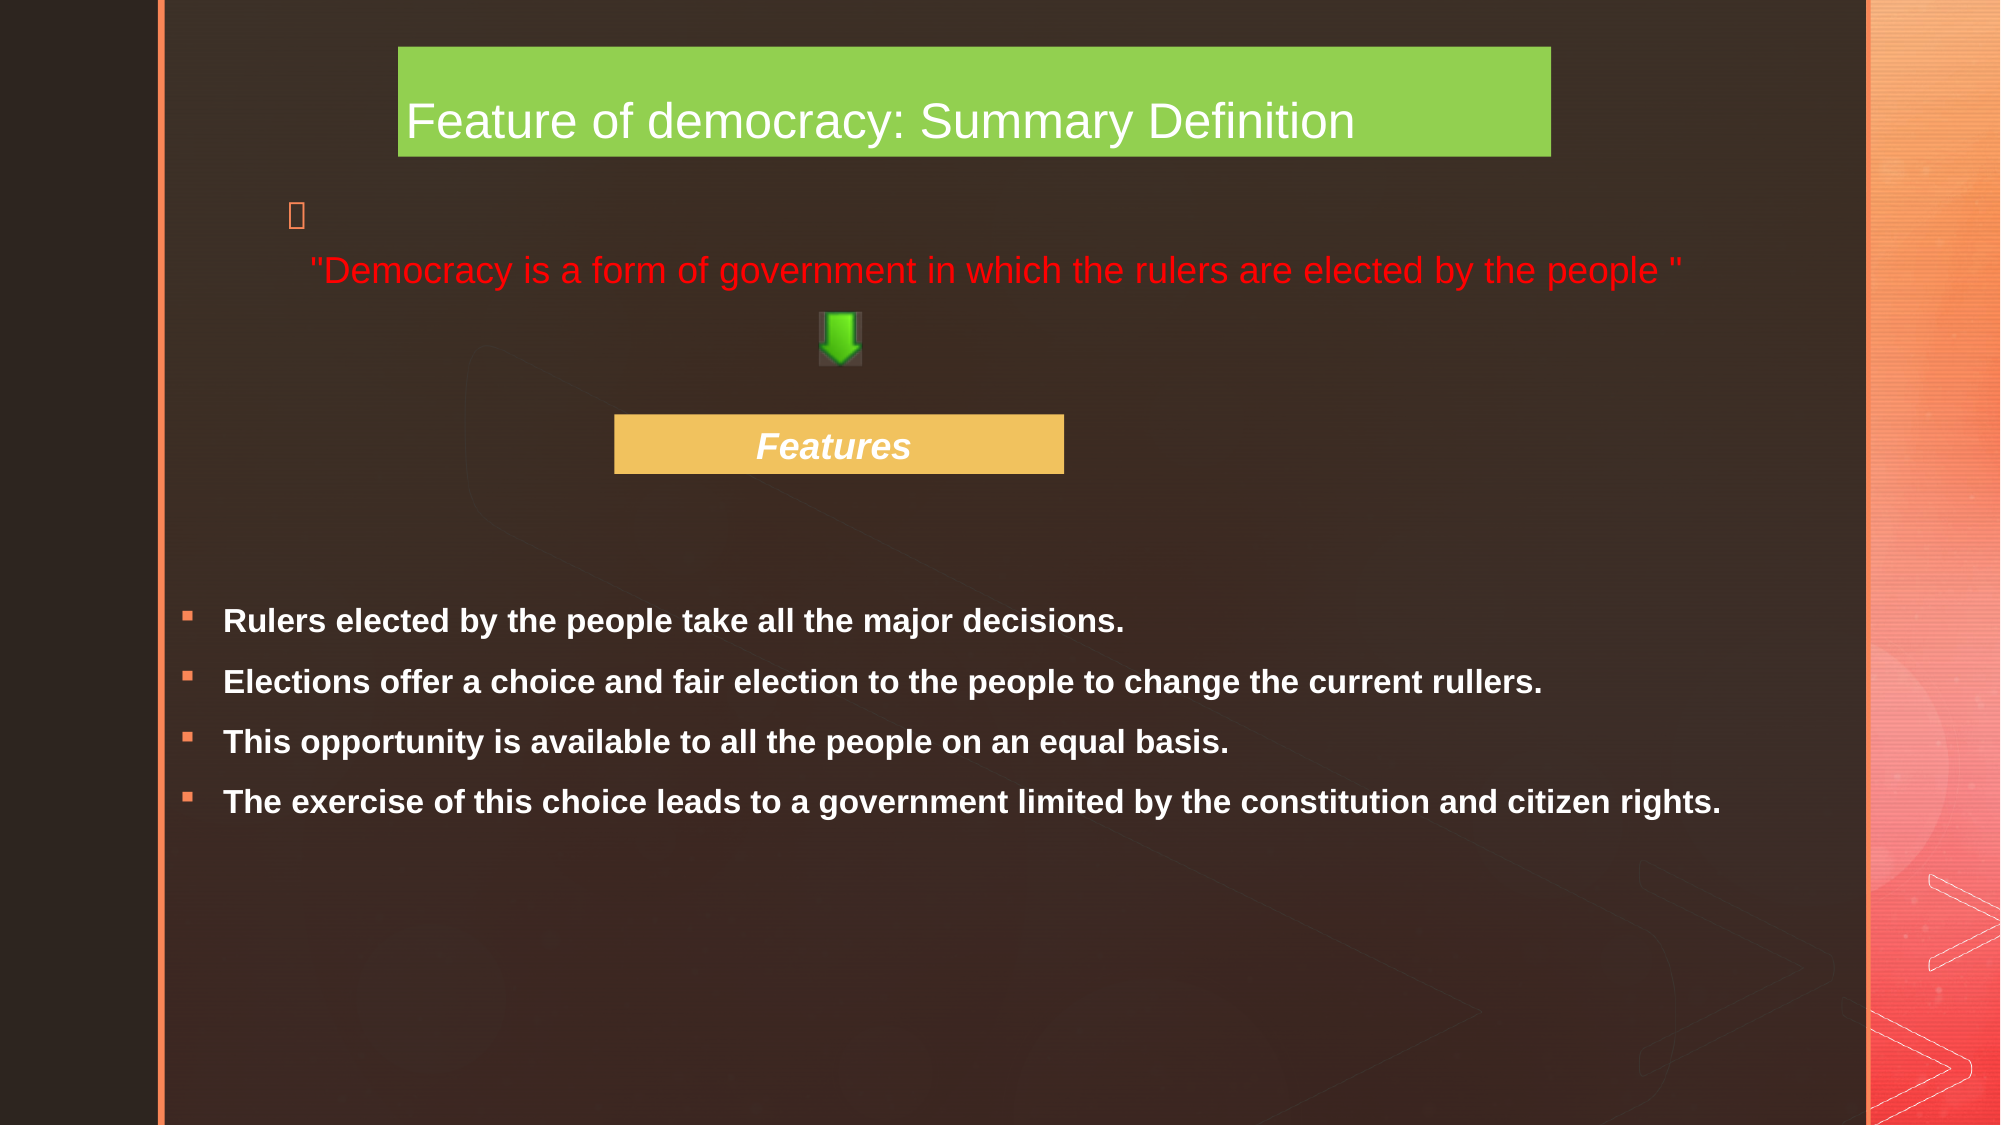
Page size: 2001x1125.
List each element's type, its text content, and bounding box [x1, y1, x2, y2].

text_box "Democracy is a form of government in which the rulers are elected by the people " [302, 238, 1859, 299]
list Rulers elected by the people take all the major decisions. Elections offer a choice and fair election to the people to change the current rullers. This opportunity is available to all the people on an equal basis. The exercise of this choice leads to a government limited by the constitution and citizen rights. [168, 583, 1900, 977]
picture [814, 308, 867, 372]
picture [1871, 0, 2001, 1125]
text_box Features [614, 414, 1065, 474]
title Feature of democracy: Summary Definition [397, 46, 1552, 158]
